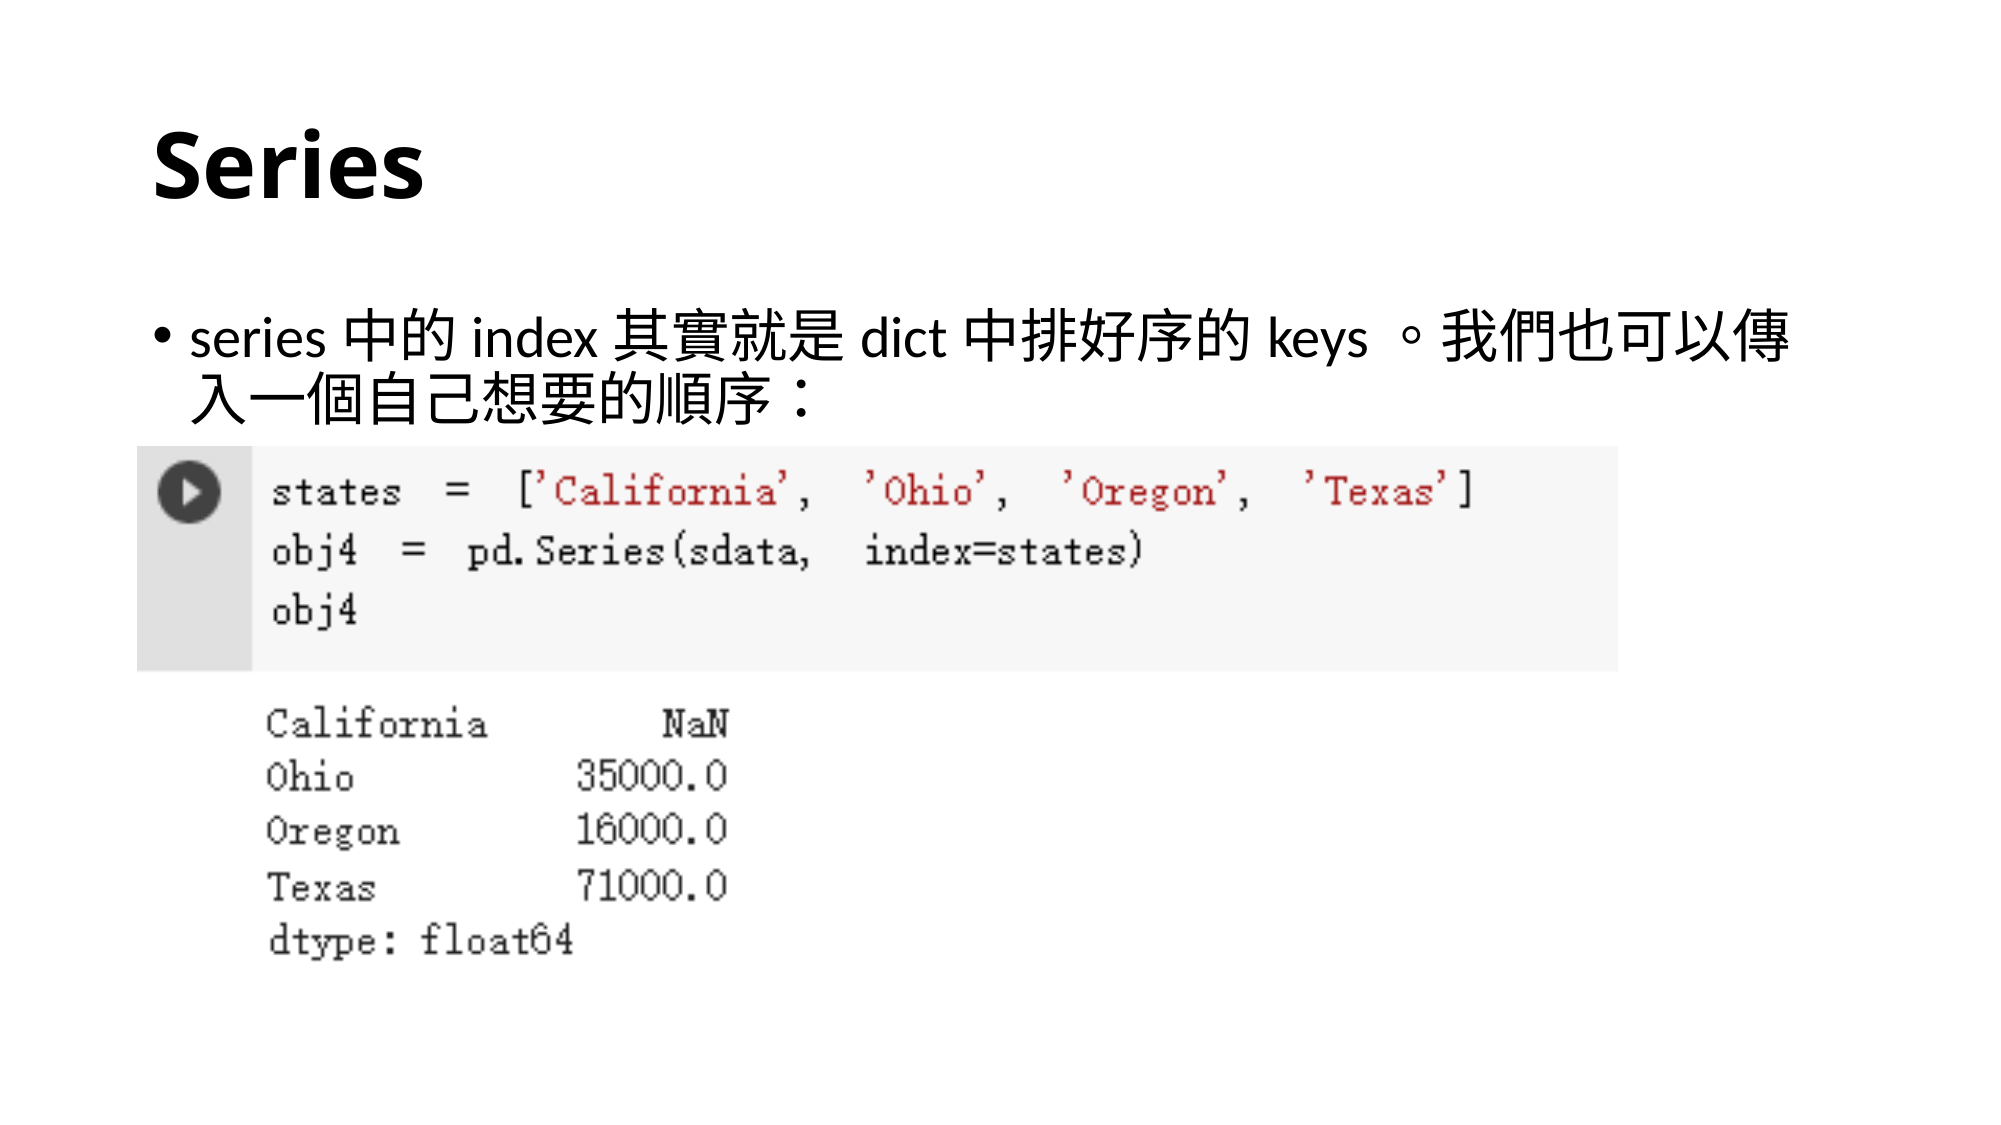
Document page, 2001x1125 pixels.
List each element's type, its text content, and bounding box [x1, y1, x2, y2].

title Series [137, 59, 1863, 278]
list series中的index其實就是dict中排好序的keys。我們也可以傳入一個自己想要的順序： [137, 299, 1863, 1014]
picture [137, 446, 1618, 974]
